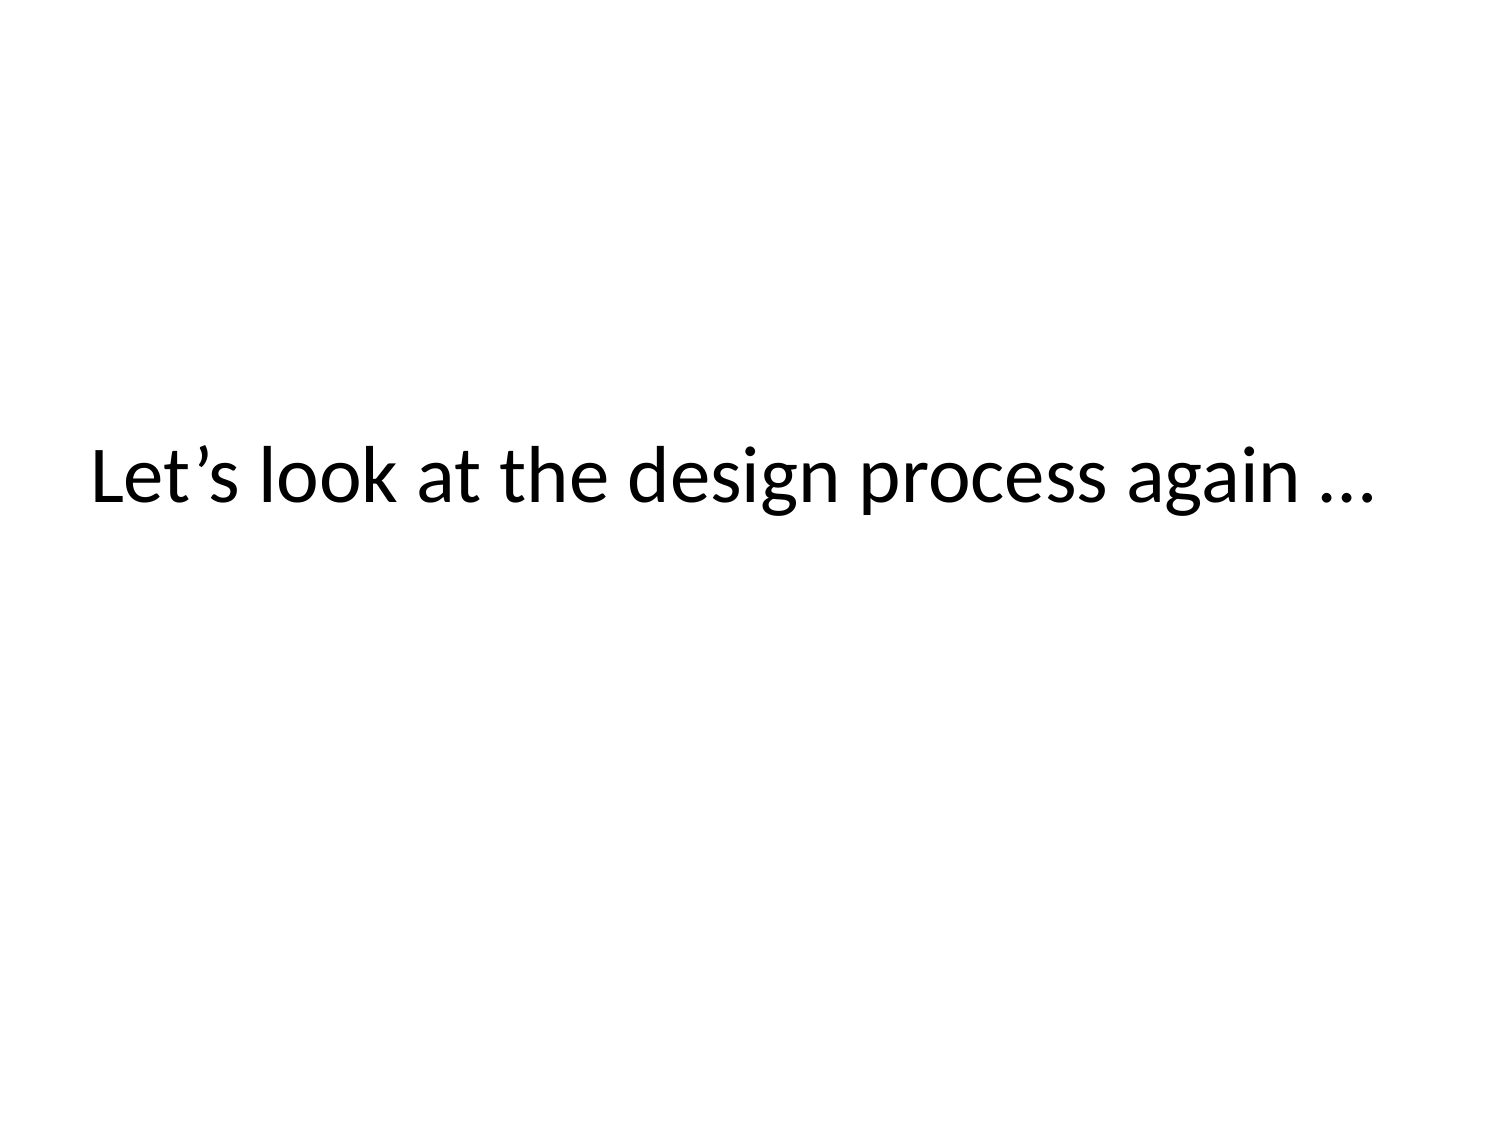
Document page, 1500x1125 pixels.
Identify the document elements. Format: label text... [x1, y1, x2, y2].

title Let’s look at the design process again … [75, 413, 1425, 539]
